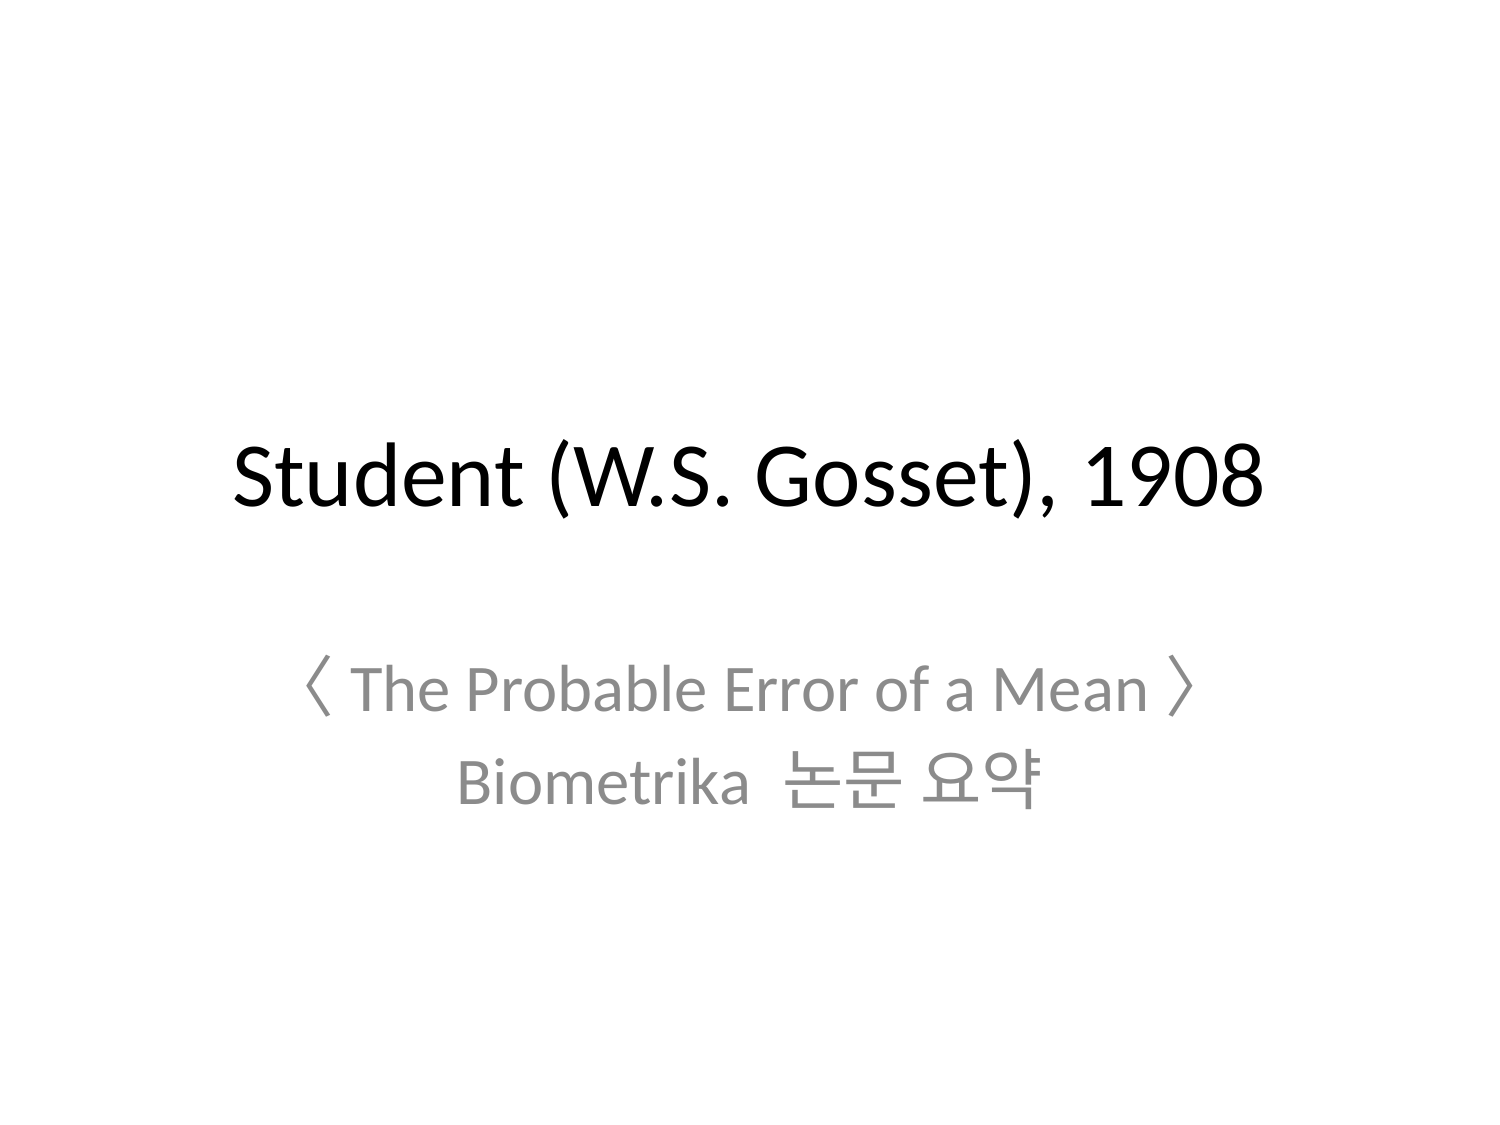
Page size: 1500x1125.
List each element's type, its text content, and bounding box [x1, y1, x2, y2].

subtitle 〈The Probable Error of a Mean〉 Biometrika 논문 요약 [225, 637, 1275, 925]
title Student (W.S. Gosset), 1908 [112, 349, 1388, 591]
